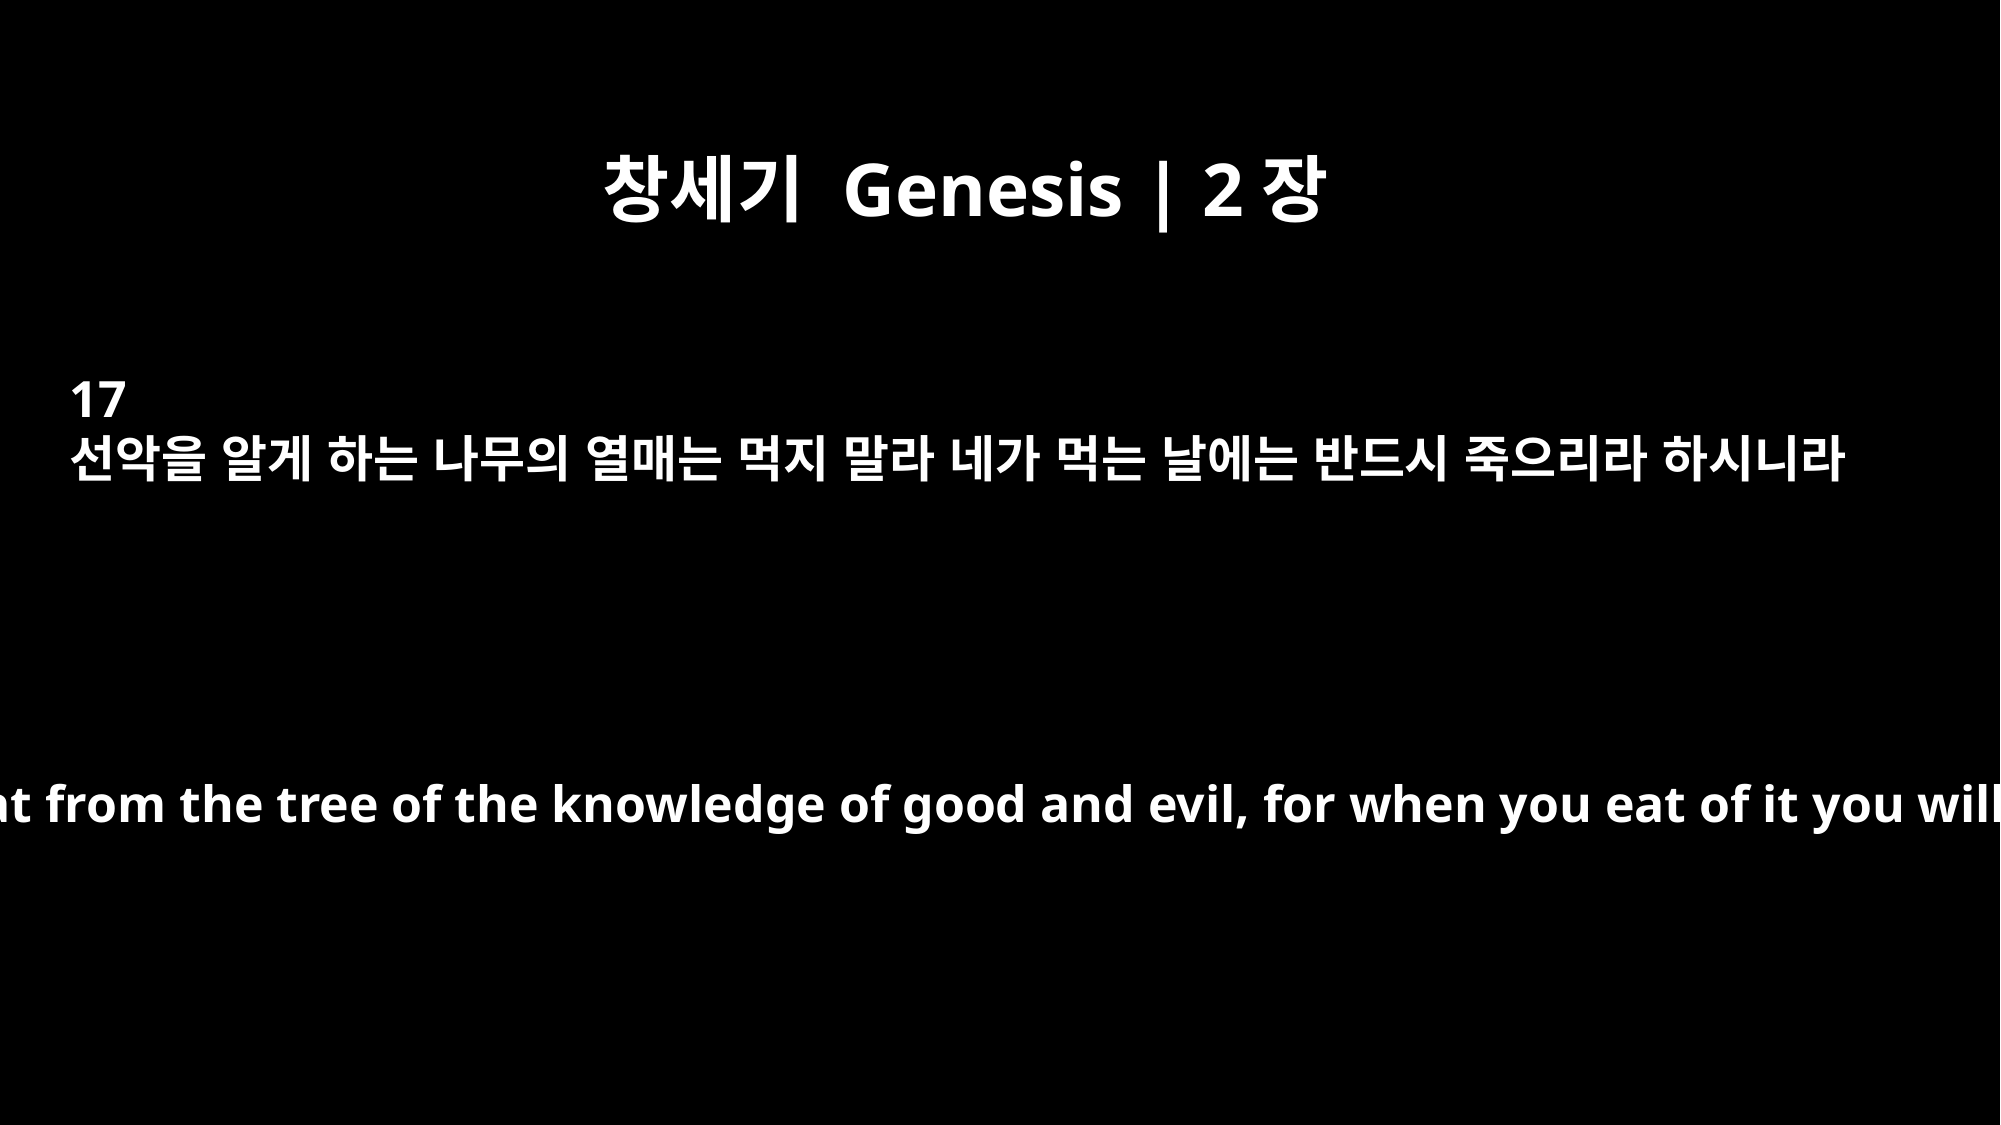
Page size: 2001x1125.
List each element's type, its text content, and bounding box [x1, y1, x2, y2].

text_box 창세기 Genesis | 2장 [587, 136, 1345, 239]
text_box but you must not eat from the tree of the knowledge of good and evil, for when you eat of it you will surely die." [0, 764, 2000, 840]
text_box 17 선악을 알게 하는 나무의 열매는 먹지 말라 네가 먹는 날에는 반드시 죽으리라 하시니라 [54, 359, 1863, 495]
